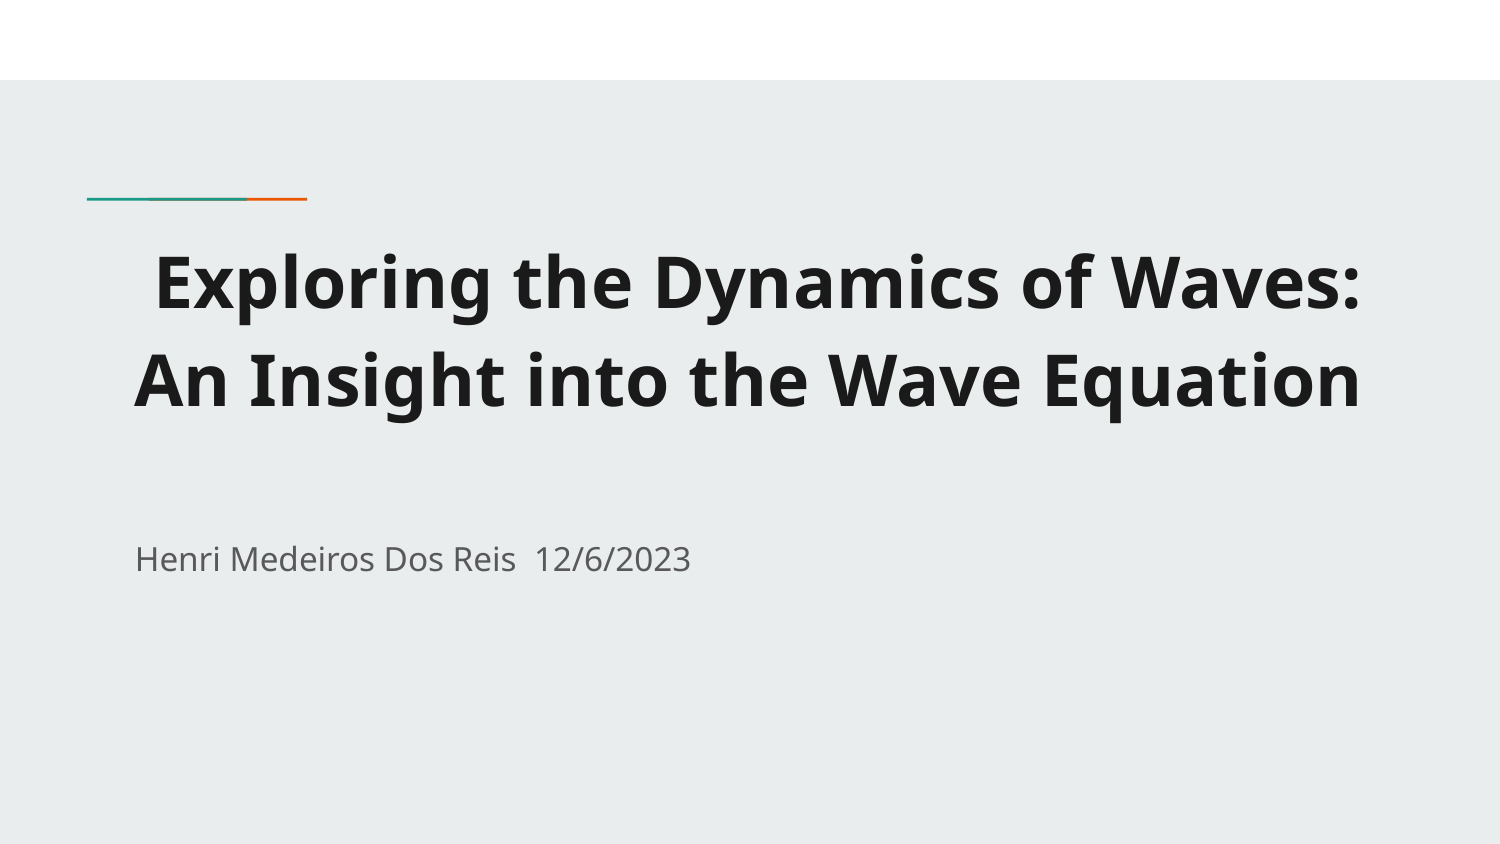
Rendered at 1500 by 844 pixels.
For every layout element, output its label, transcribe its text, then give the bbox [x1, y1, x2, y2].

title Exploring the Dynamics of Waves: An Insight into the Wave Equation [119, 216, 1381, 490]
subtitle Henri Medeiros Dos Reis 12/6/2023 [119, 520, 1381, 661]
